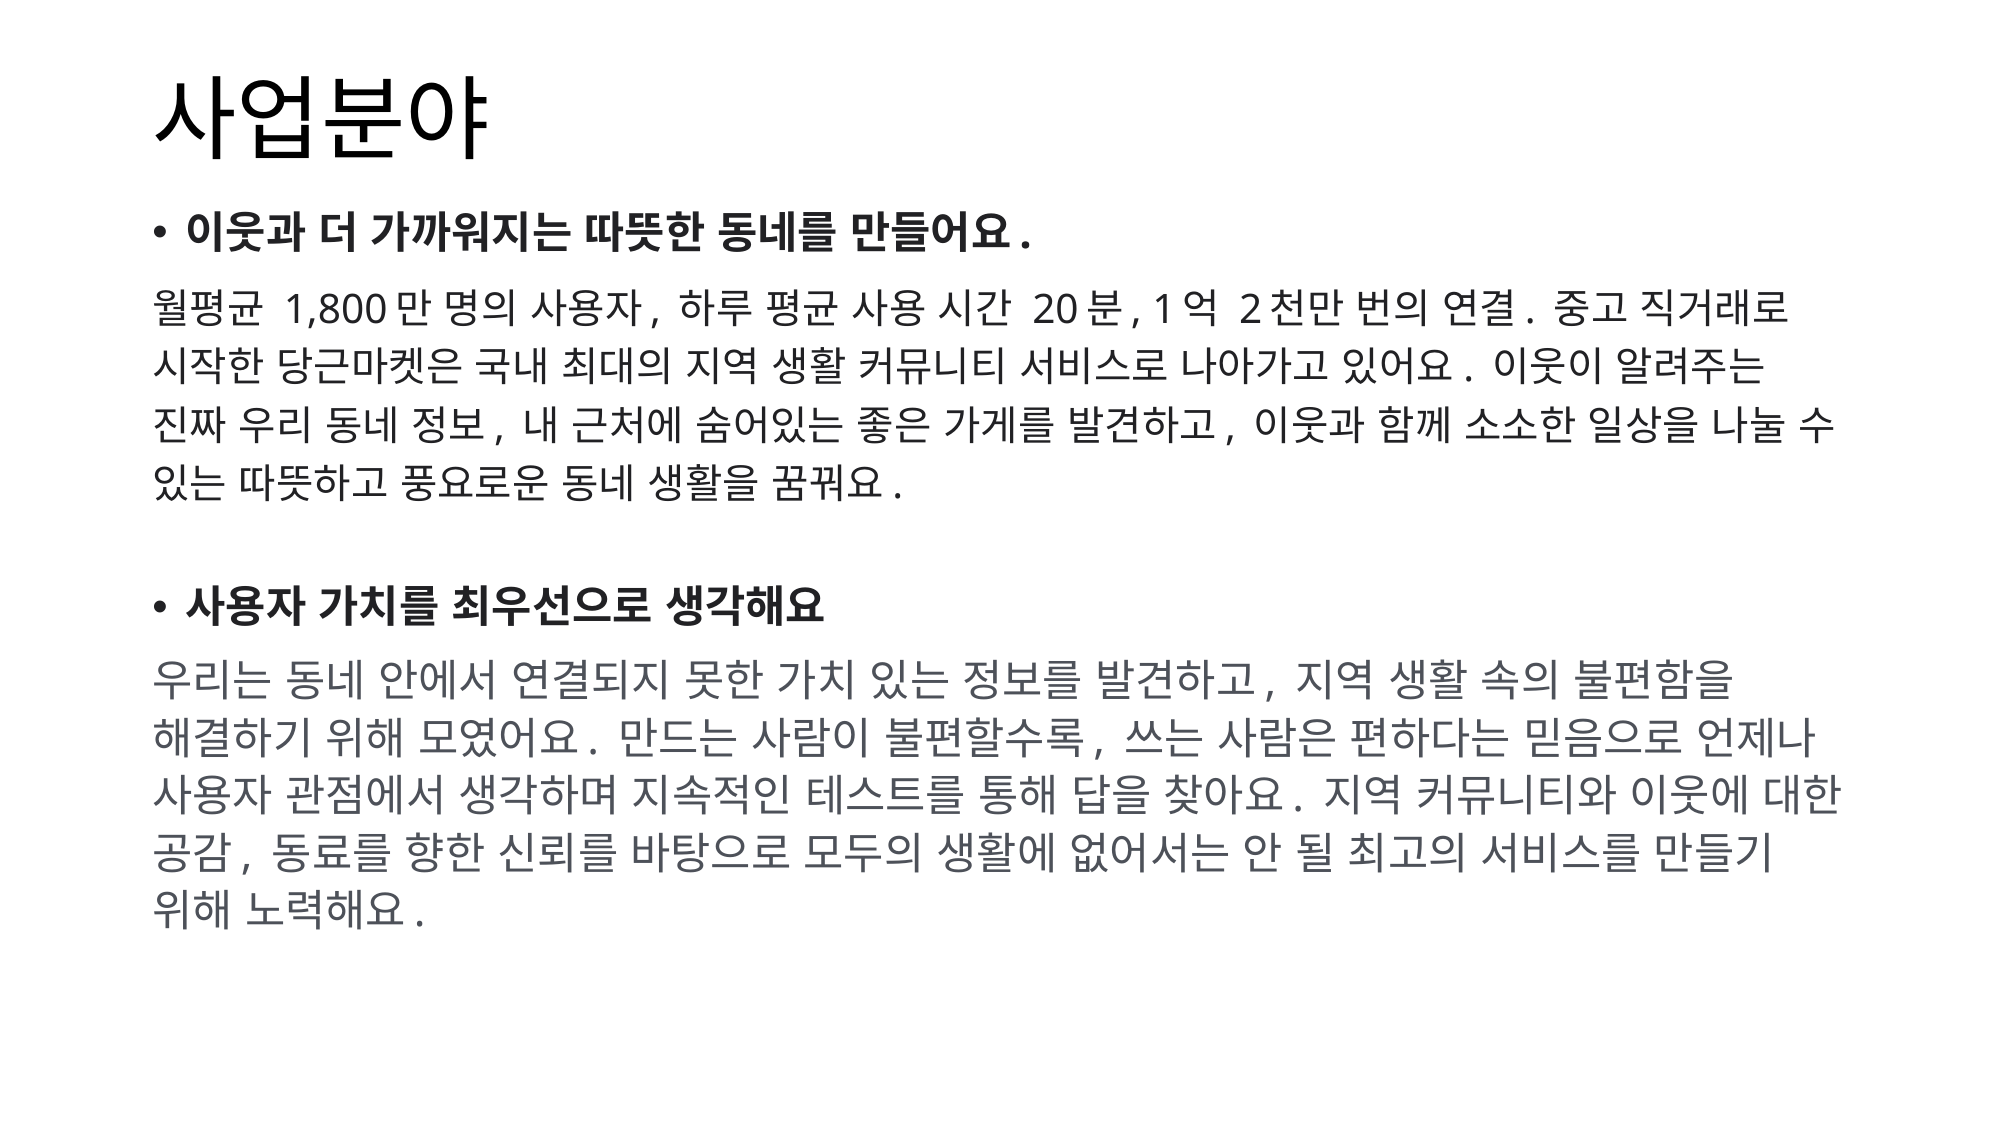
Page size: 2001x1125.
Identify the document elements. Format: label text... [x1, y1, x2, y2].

list 이웃과 더 가까워지는 따뜻한 동네를 만들어요. 월평균 1,800만 명의 사용자, 하루 평균 사용 시간 20분, 1억 2천만 번의 연결. 중고 직거래로 시작한 당근마켓은 국내 최대의 지역 생활 커뮤니티 서비스로 나아가고 있어요. 이웃이 알려주는 진짜 우리 동네 정보, 내 근처에 숨어있는 좋은 가게를 발견하고, 이웃과 함께 소소한 일상을 나눌 수 있는 따뜻하고 풍요로운 동네 생활을 꿈꿔요. 사용자 가치를 최우선으로 생각해요 우리는 동네 안에서 연결되지 못한 가치 있는 정보를 발견하고, 지역 생활 속의 불편함을 해결하기 위해 모였어요. 만드는 사람이 불편할수록, 쓰는 사람은 편하다는 믿음으로 언제나 사용자 관점에서 생각하며 지속적인 테스트를 통해 답을 찾아요. 지역 커뮤니티와 이웃에 대한 공감, 동료를 향한 신뢰를 바탕으로 모두의 생활에 없어서는 안 될 최고의 서비스를 만들기 위해 노력해요. [137, 186, 1863, 1014]
title 사업분야 [137, 59, 1863, 186]
